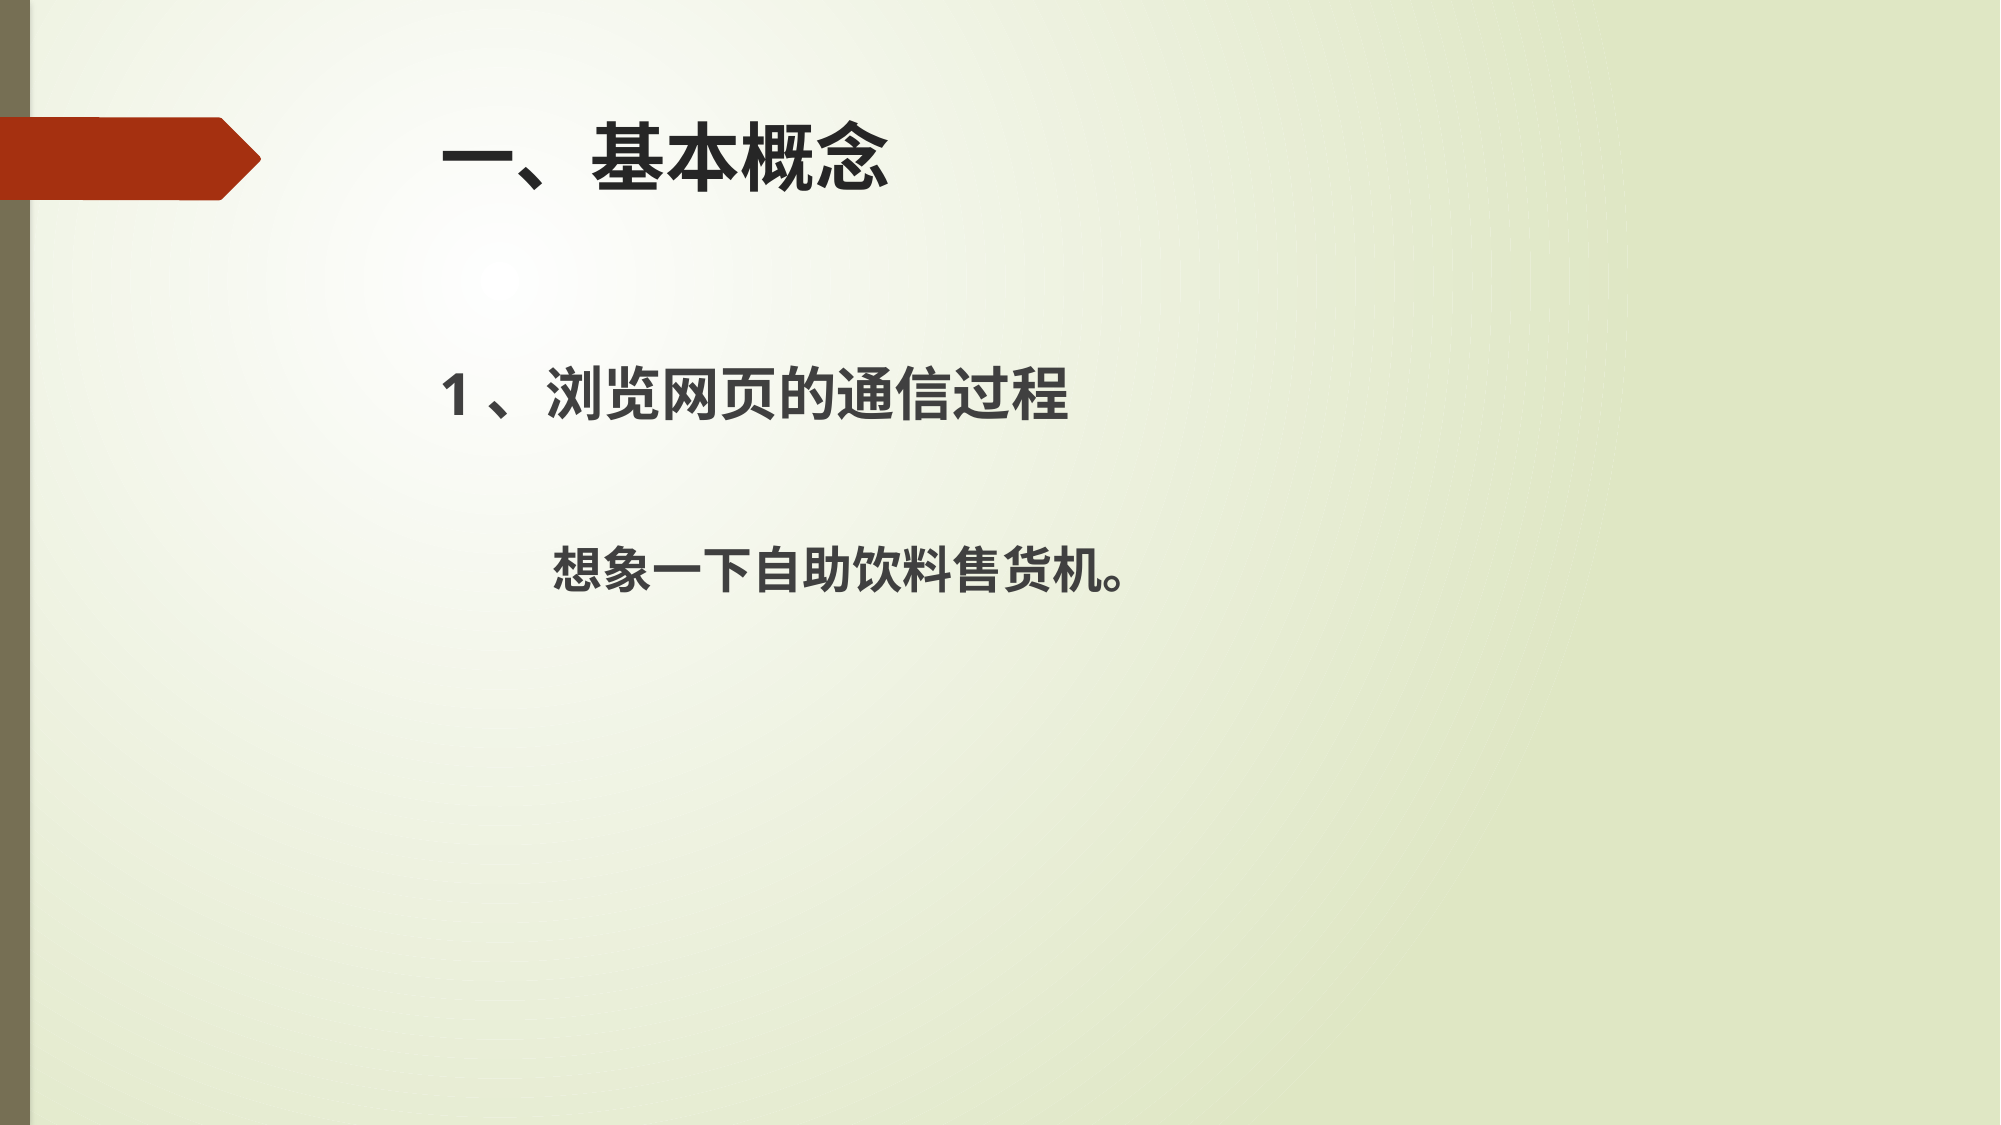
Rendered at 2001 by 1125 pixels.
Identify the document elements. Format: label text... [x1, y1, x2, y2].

list 1、浏览网页的通信过程 想象一下自助饮料售货机。 [424, 350, 1888, 970]
title 一、基本概念 [425, 102, 1888, 313]
